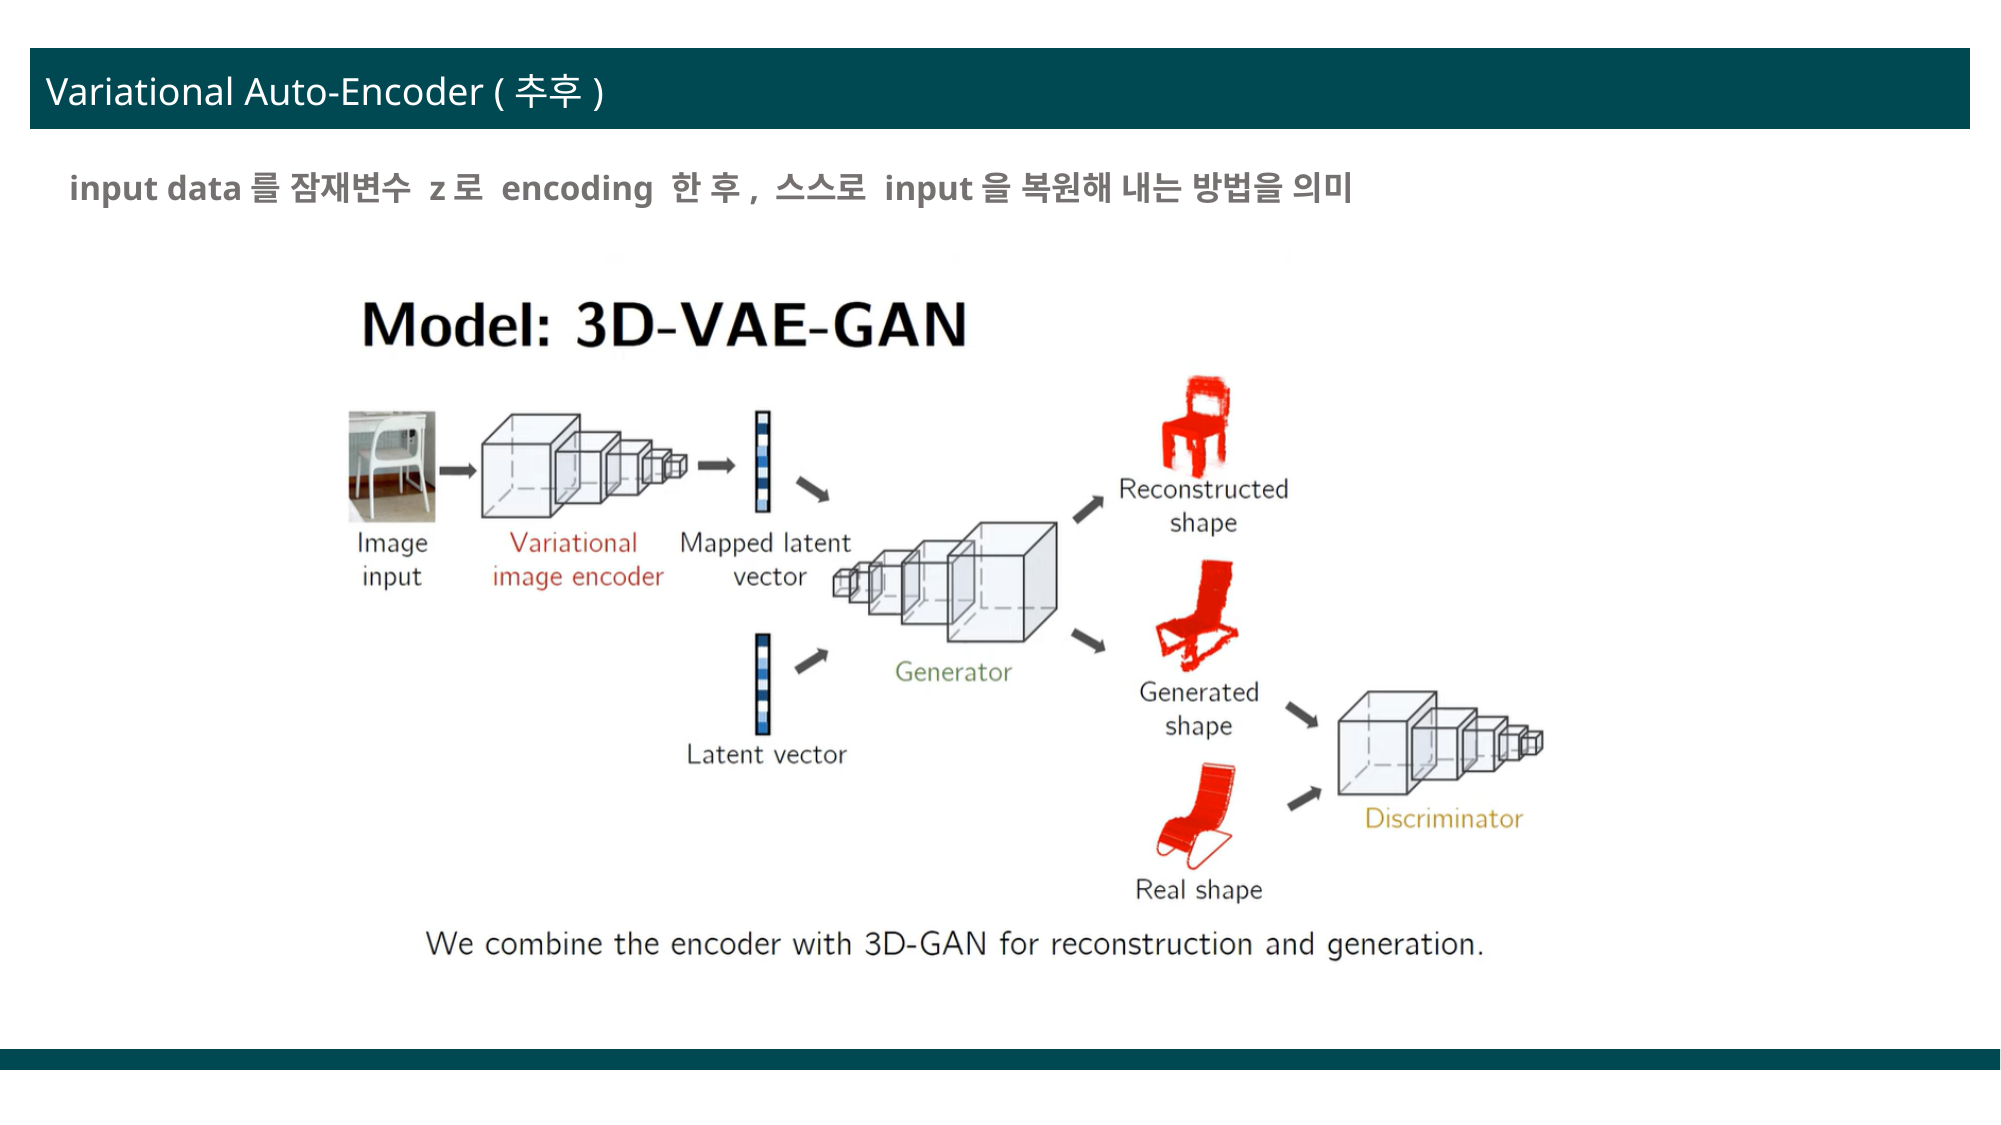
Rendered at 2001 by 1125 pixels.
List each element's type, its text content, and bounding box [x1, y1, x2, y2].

title input data를 잠재변수 z로 encoding 한 후, 스스로 input을 복원해 내는 방법을 의미 [54, 143, 1905, 237]
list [319, 251, 1639, 988]
list Variational Auto-Encoder (추후) [30, 65, 720, 156]
